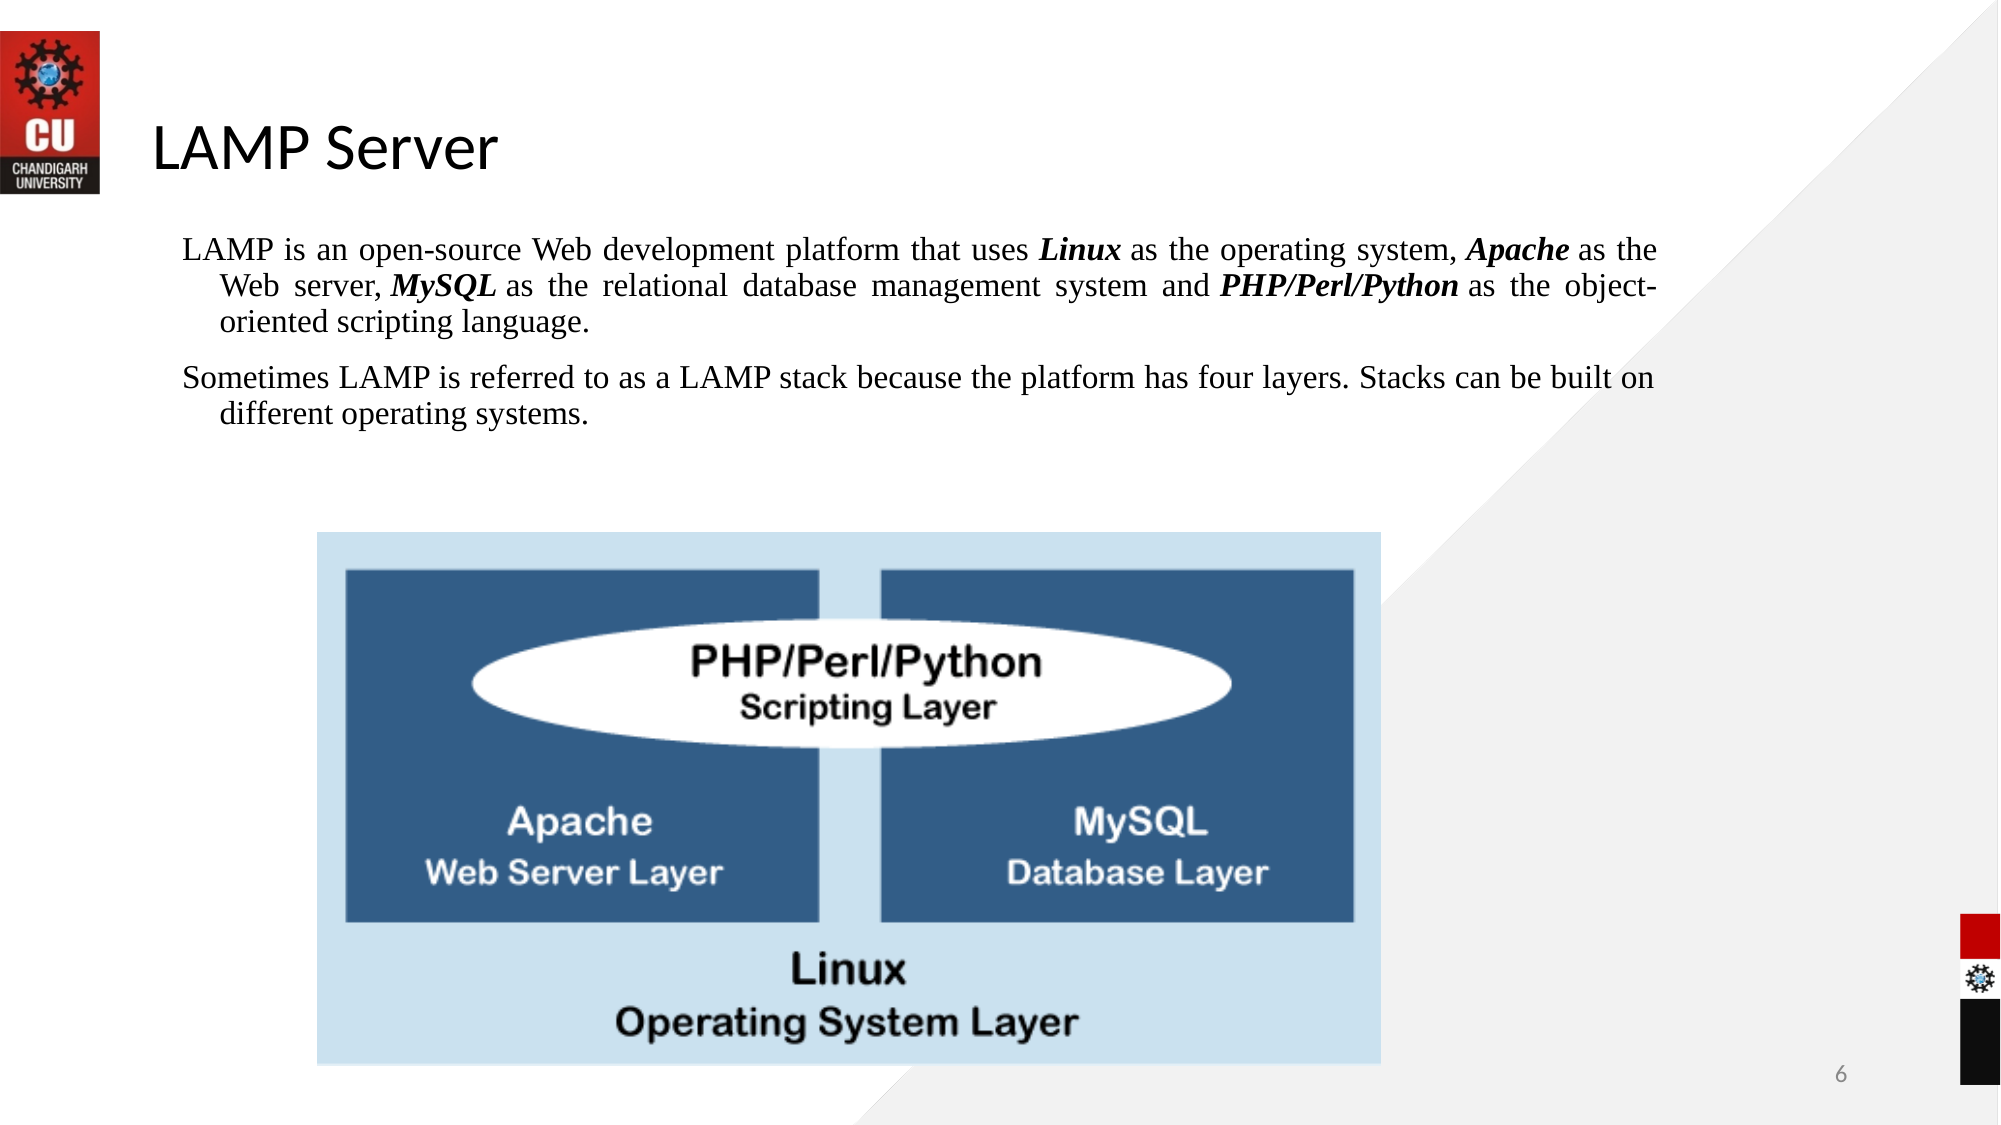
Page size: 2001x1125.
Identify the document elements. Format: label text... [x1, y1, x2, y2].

list LAMP is an open-source Web development platform that uses Linux as the operating system, Apache as the Web server, MySQL as the relational database management system and PHP/Perl/Python as the object-oriented scripting language. Sometimes LAMP is referred to as a LAMP stack because the platform has four layers. Stacks can be built on different operating systems. [129, 224, 1673, 539]
slide_number ‹#› [1412, 1042, 1863, 1103]
title LAMP Server [137, 75, 783, 192]
picture [0, 0, 2001, 1125]
